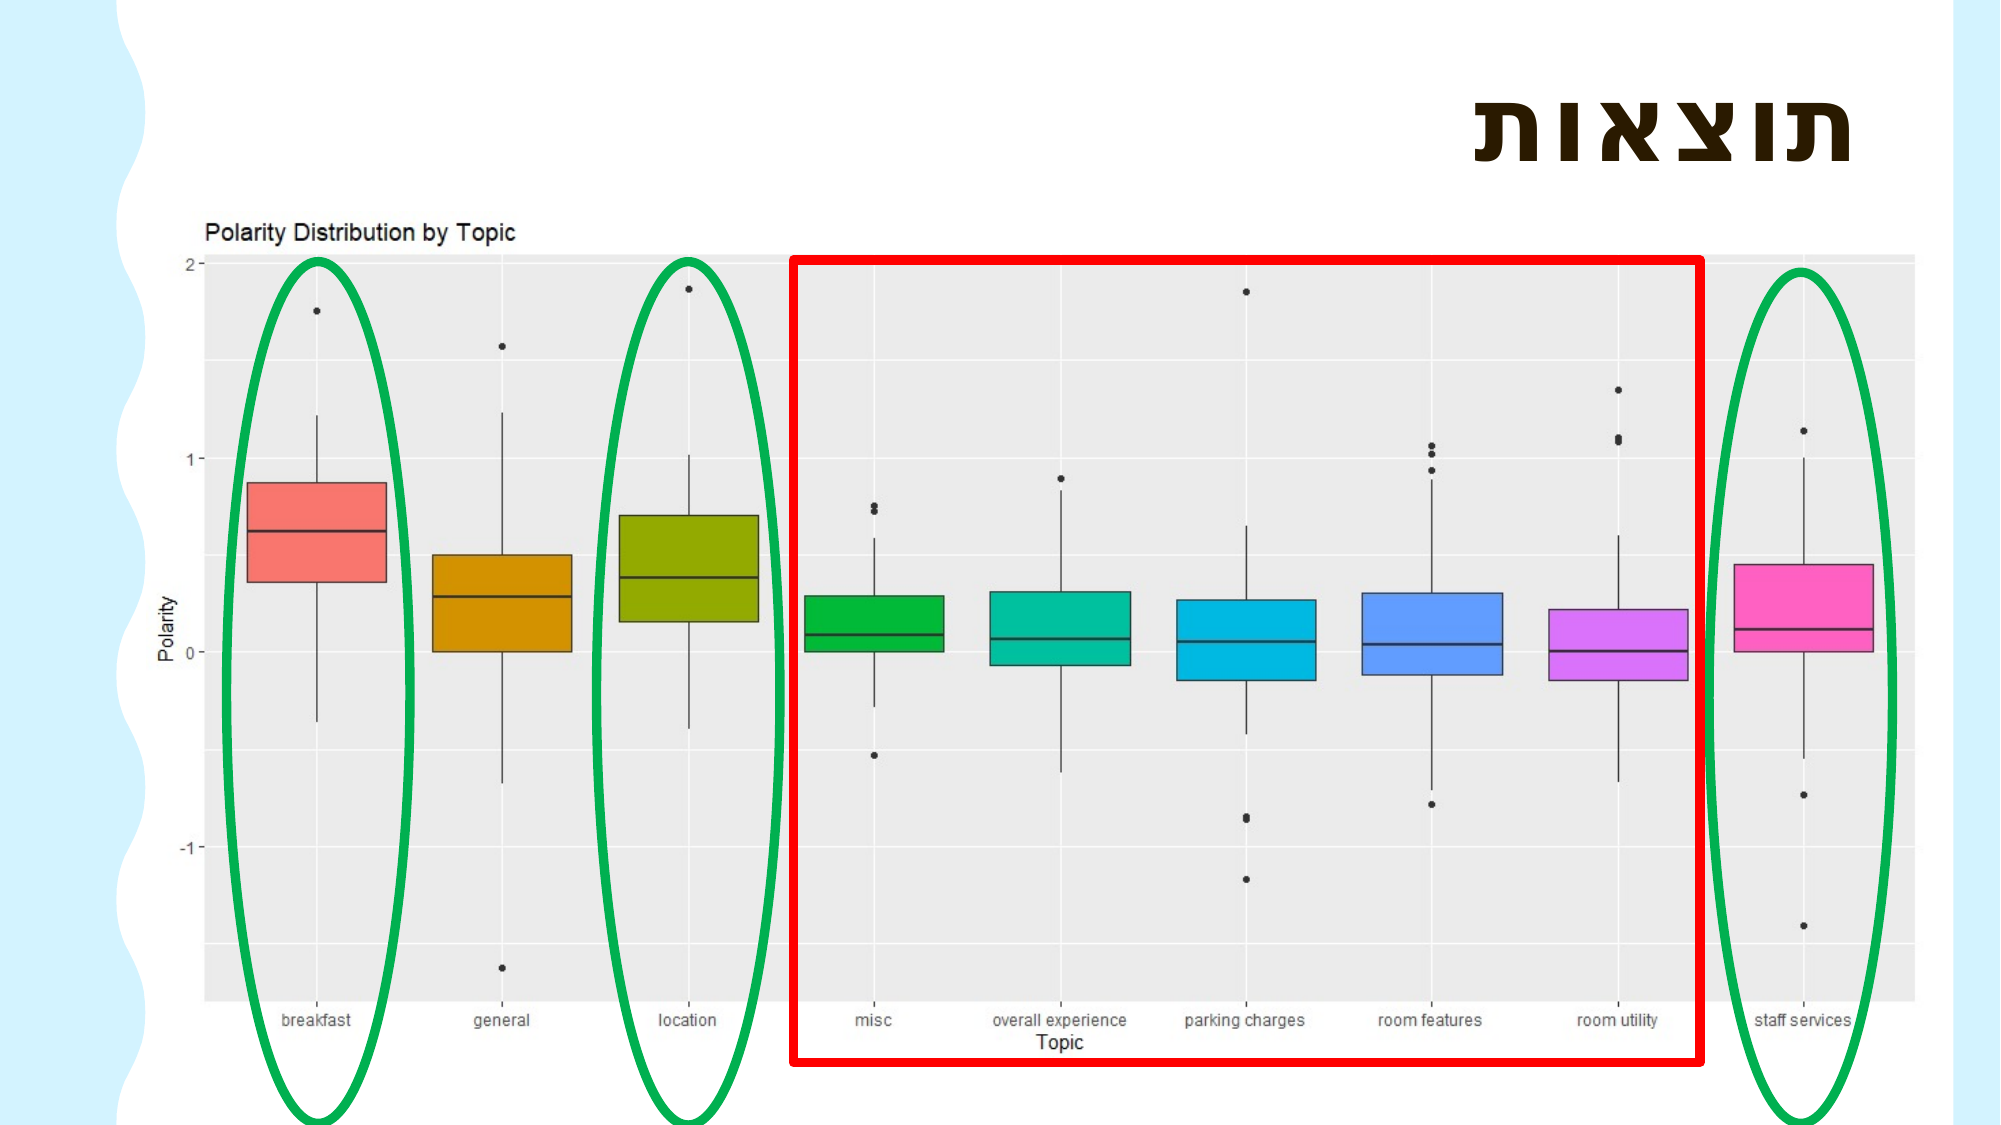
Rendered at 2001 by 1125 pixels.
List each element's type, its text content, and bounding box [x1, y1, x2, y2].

text_box [270, 1063, 367, 1125]
text_box [1752, 1063, 1850, 1125]
text_box [639, 1063, 737, 1125]
title תוצאות [205, 62, 1875, 211]
picture [146, 211, 1926, 1063]
